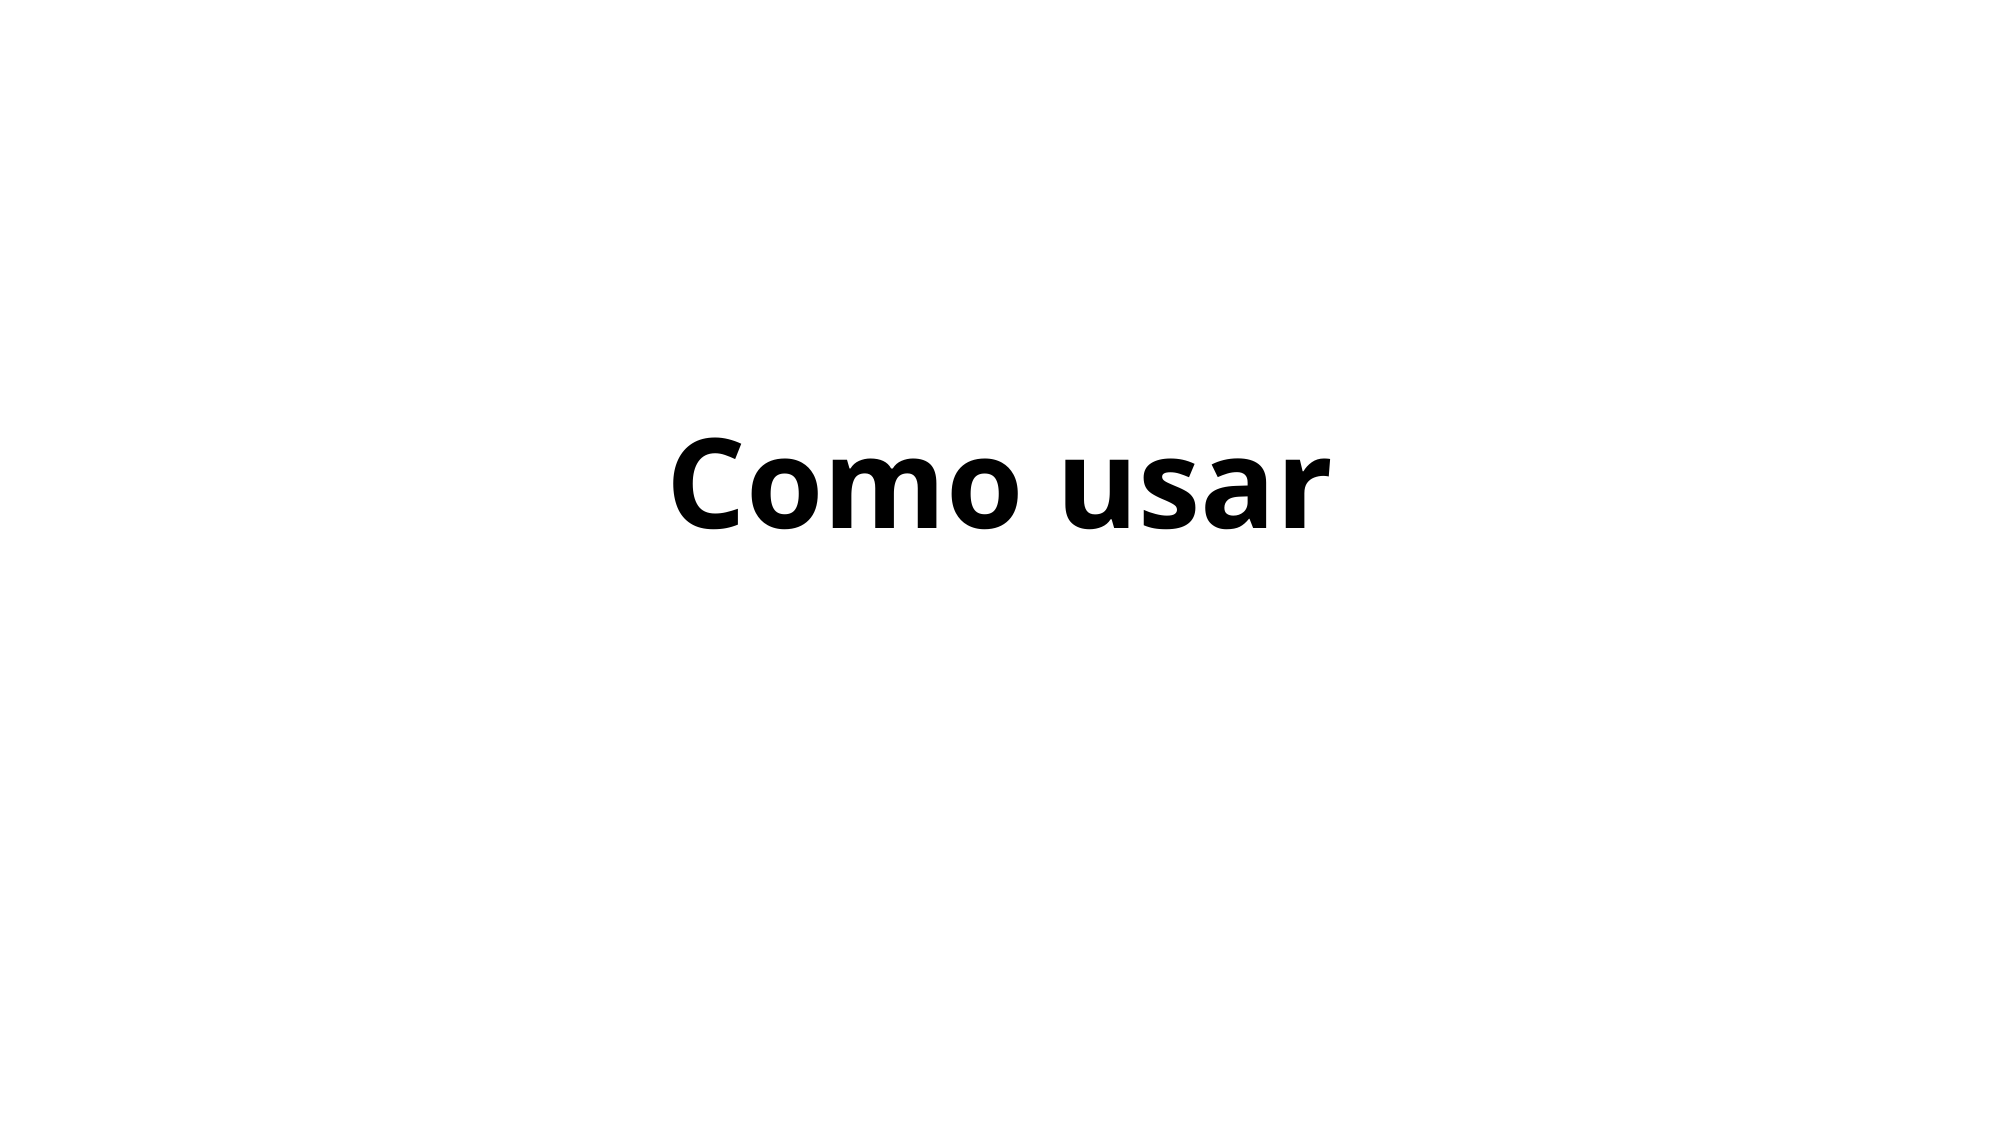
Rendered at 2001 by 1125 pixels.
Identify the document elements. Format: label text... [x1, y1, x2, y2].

title Como usar [249, 184, 1750, 576]
